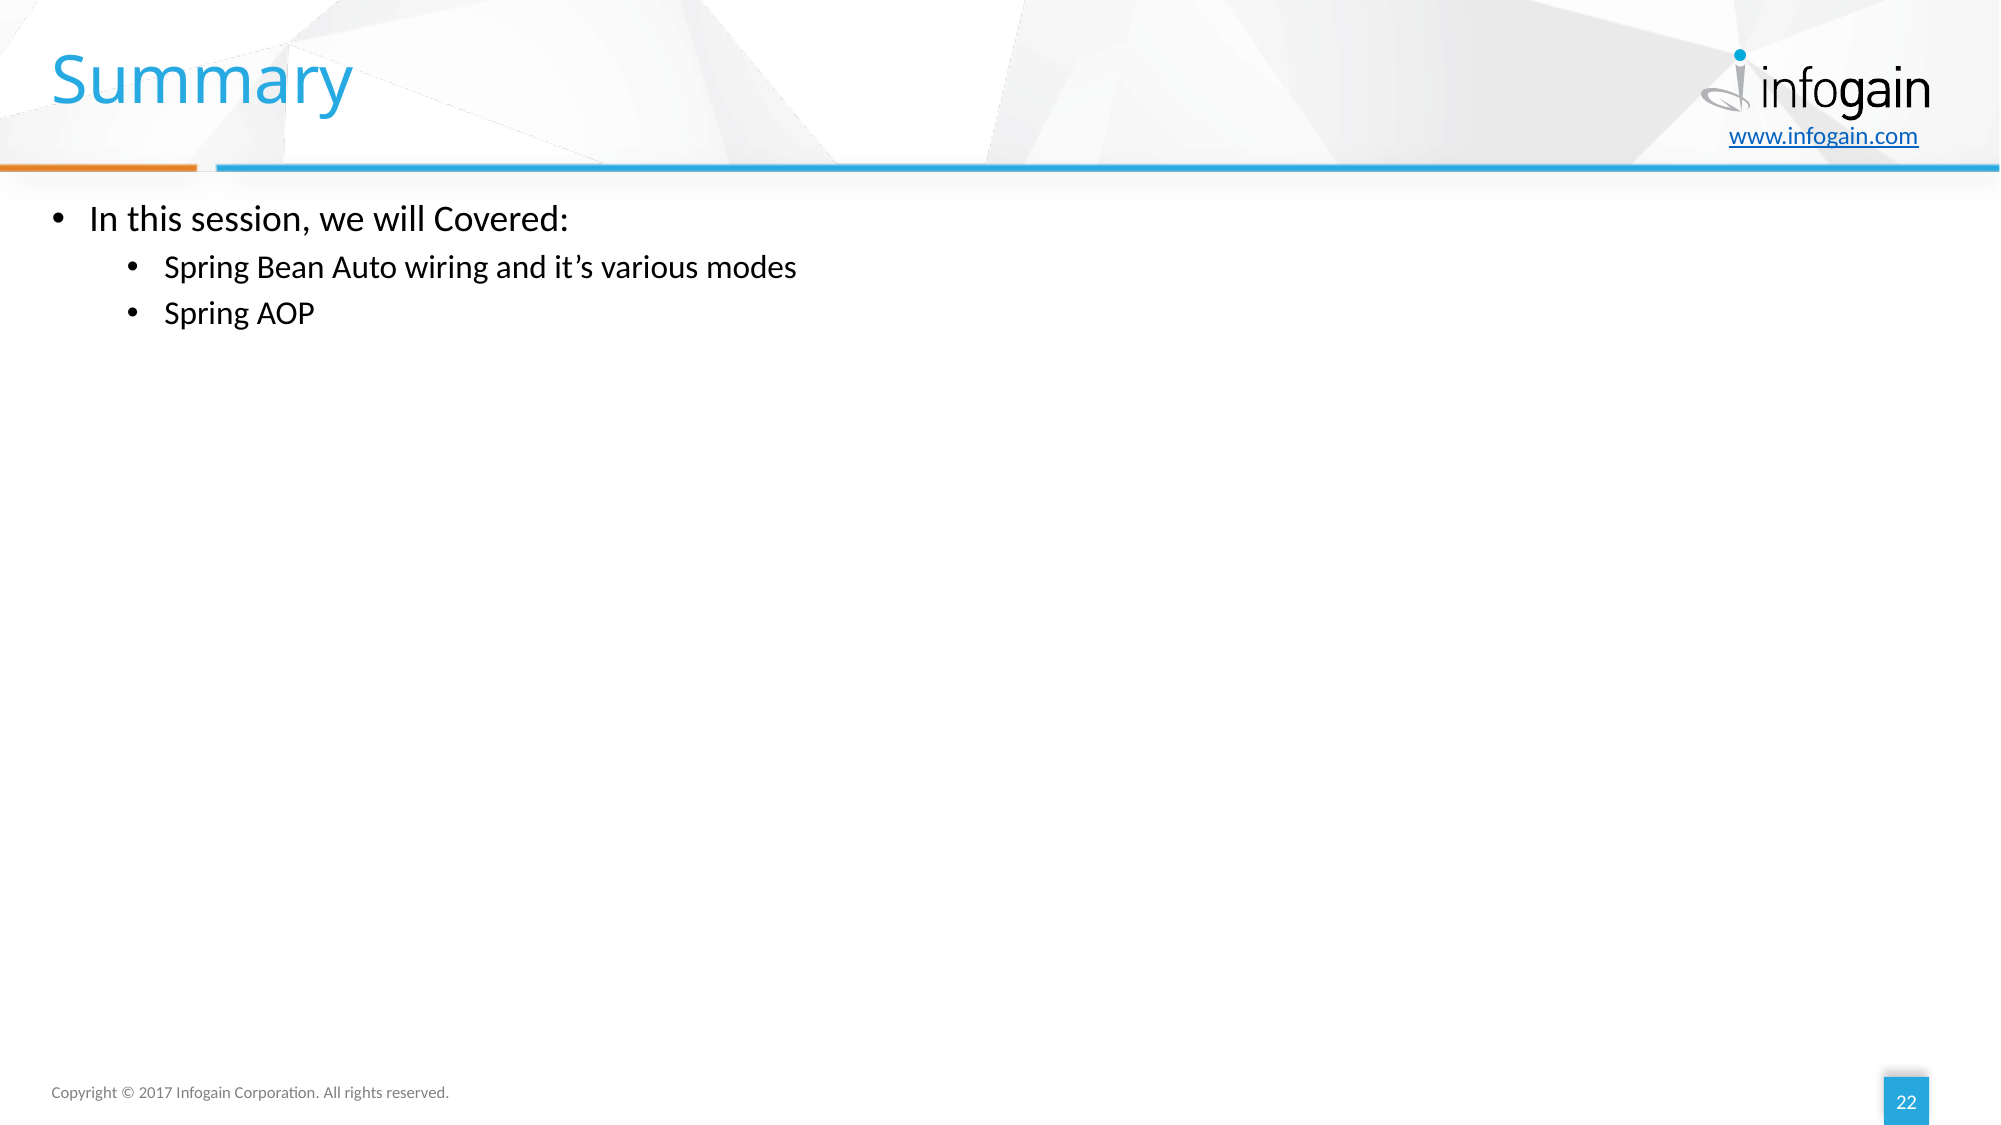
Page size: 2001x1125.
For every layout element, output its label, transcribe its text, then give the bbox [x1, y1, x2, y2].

slide_number 22 [1533, 1065, 2000, 1125]
picture [0, 0, 2000, 1125]
title Summary [36, 0, 1675, 165]
list In this session, we will Covered: Spring Bean Auto wiring and it’s various modes Spring AOP [36, 191, 1941, 1021]
